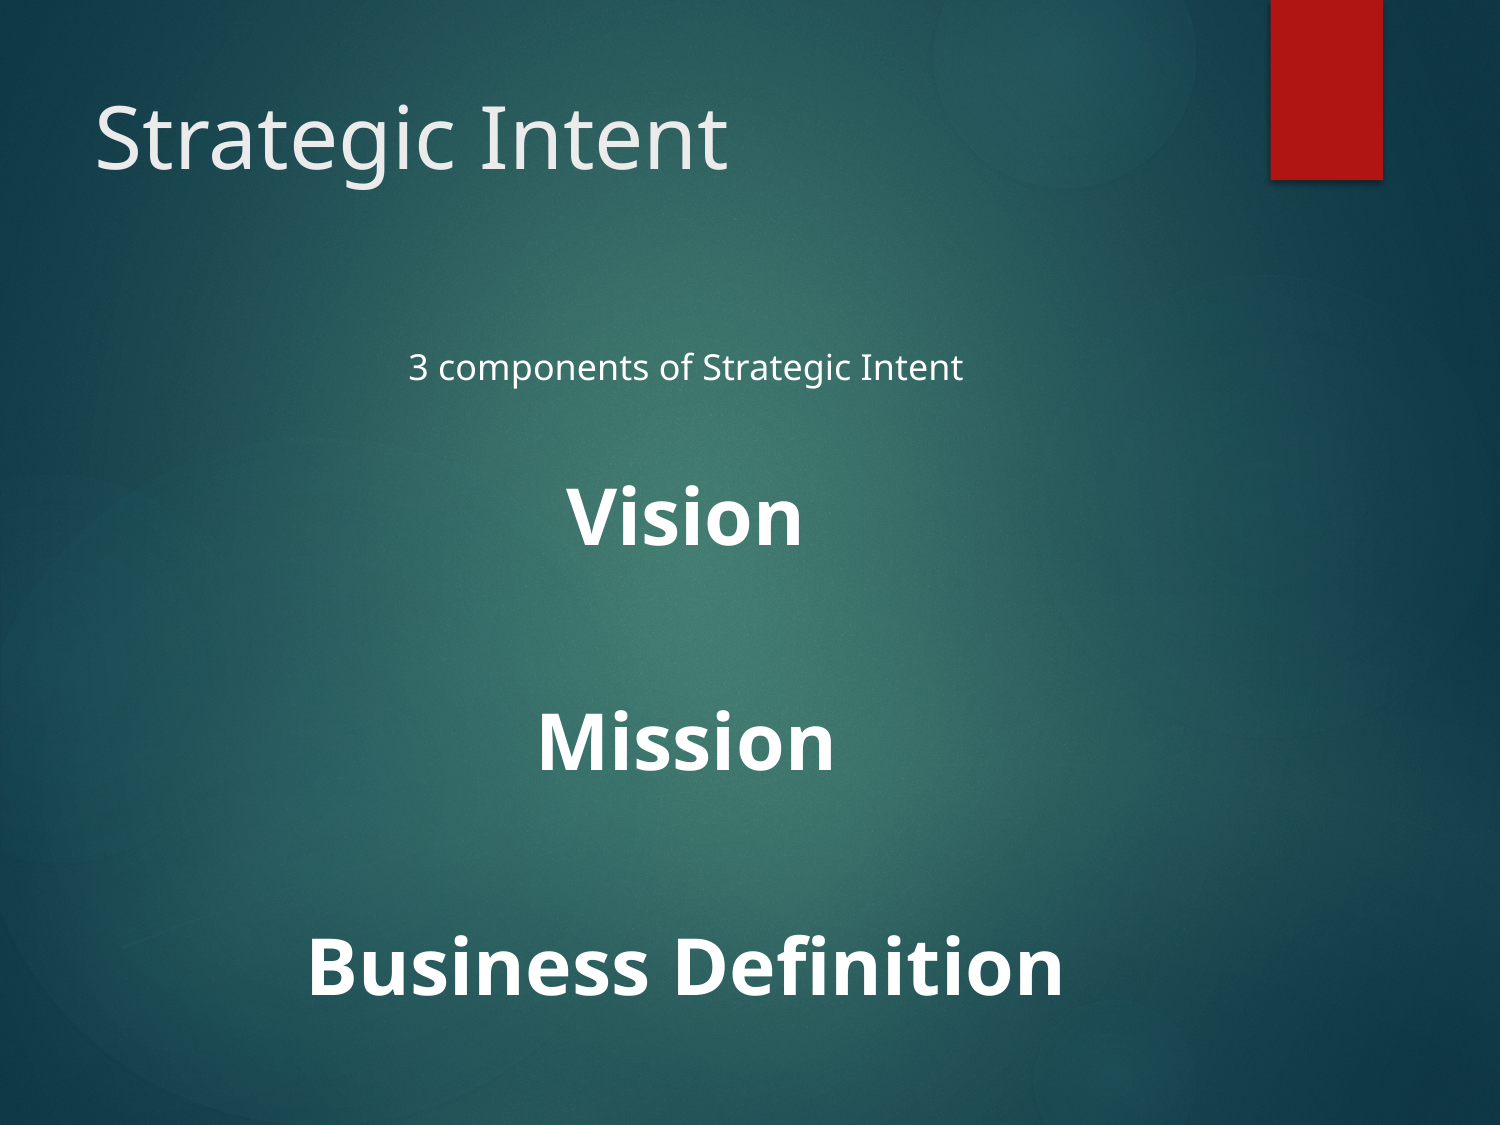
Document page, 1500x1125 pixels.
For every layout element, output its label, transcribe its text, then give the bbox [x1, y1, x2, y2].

list 3 components of Strategic Intent Vision Mission Business Definition [135, 336, 1237, 1025]
title Strategic Intent [79, 74, 1237, 304]
